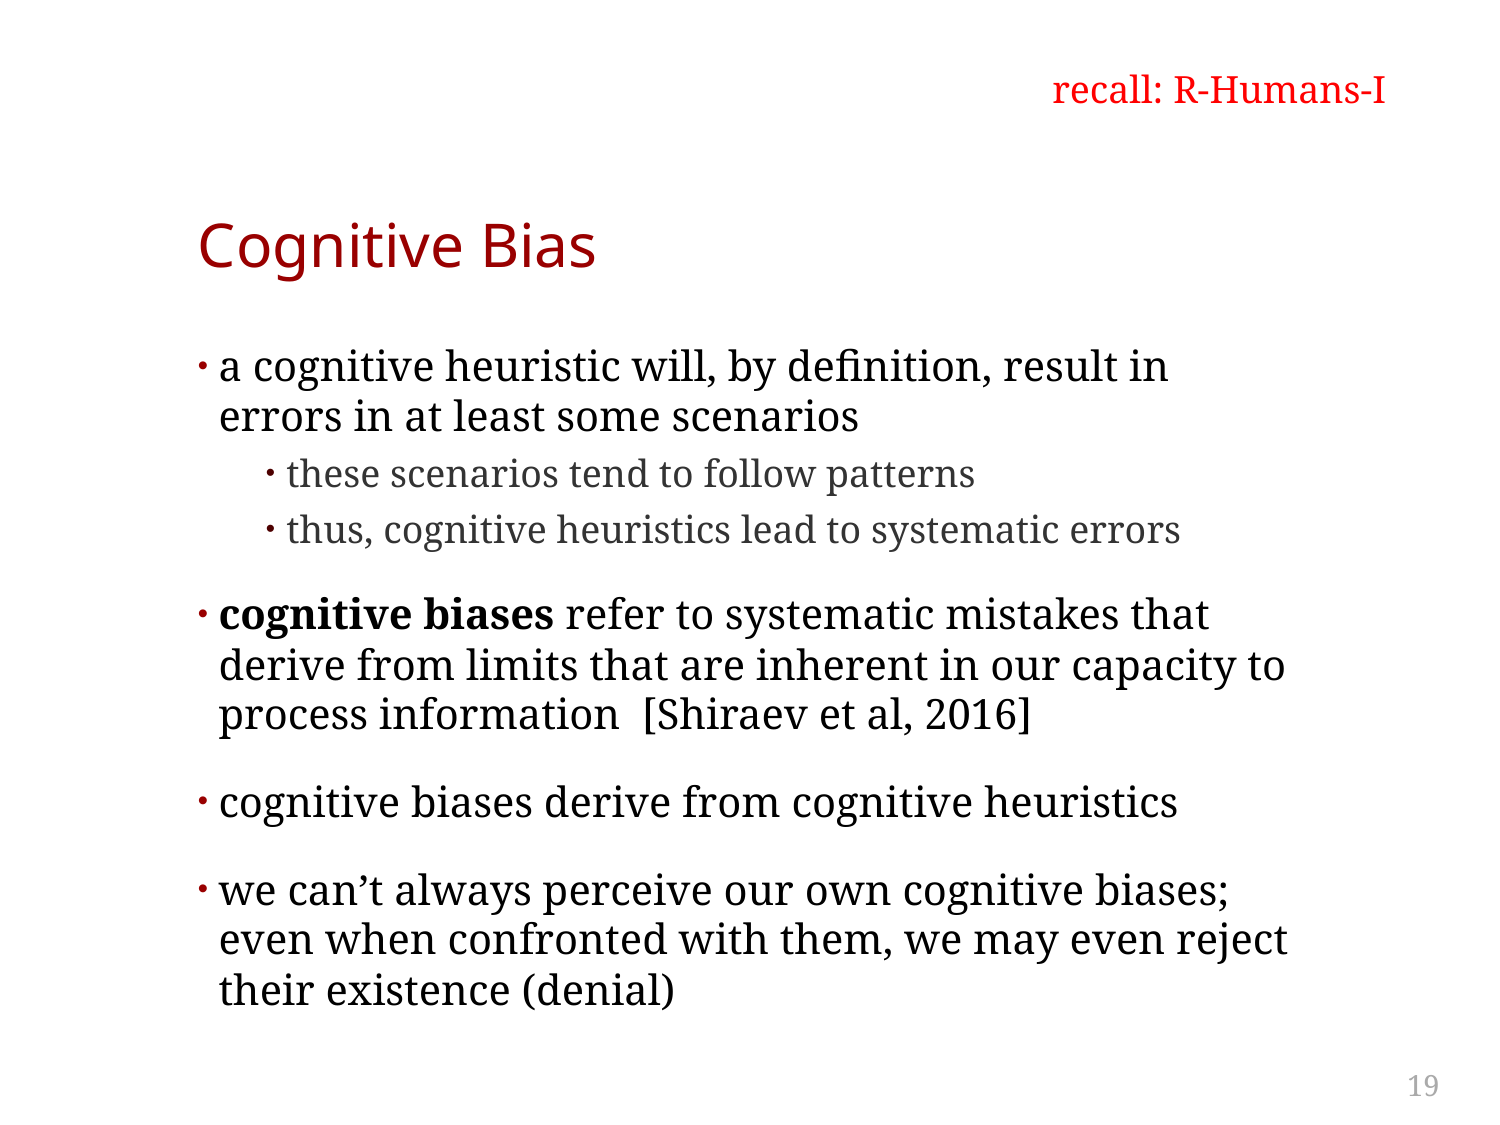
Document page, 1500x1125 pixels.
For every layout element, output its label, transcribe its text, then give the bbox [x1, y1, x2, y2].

text_box recall: R-Humans-I [1037, 58, 1402, 119]
list a cognitive heuristic will, by definition, result in errors in at least some scenarios these scenarios tend to follow patterns thus, cognitive heuristics lead to systematic errors cognitive biases refer to systematic mistakes that derive from limits that are inherent in our capacity to process information [Shiraev et al, 2016] cognitive biases derive from cognitive heuristics we can’t always perceive our own cognitive biases; even when confronted with them, we may even reject their existence (denial) [190, 337, 1310, 1125]
slide_number 19 [1349, 1050, 1498, 1125]
title Cognitive Bias [190, 203, 1310, 337]
